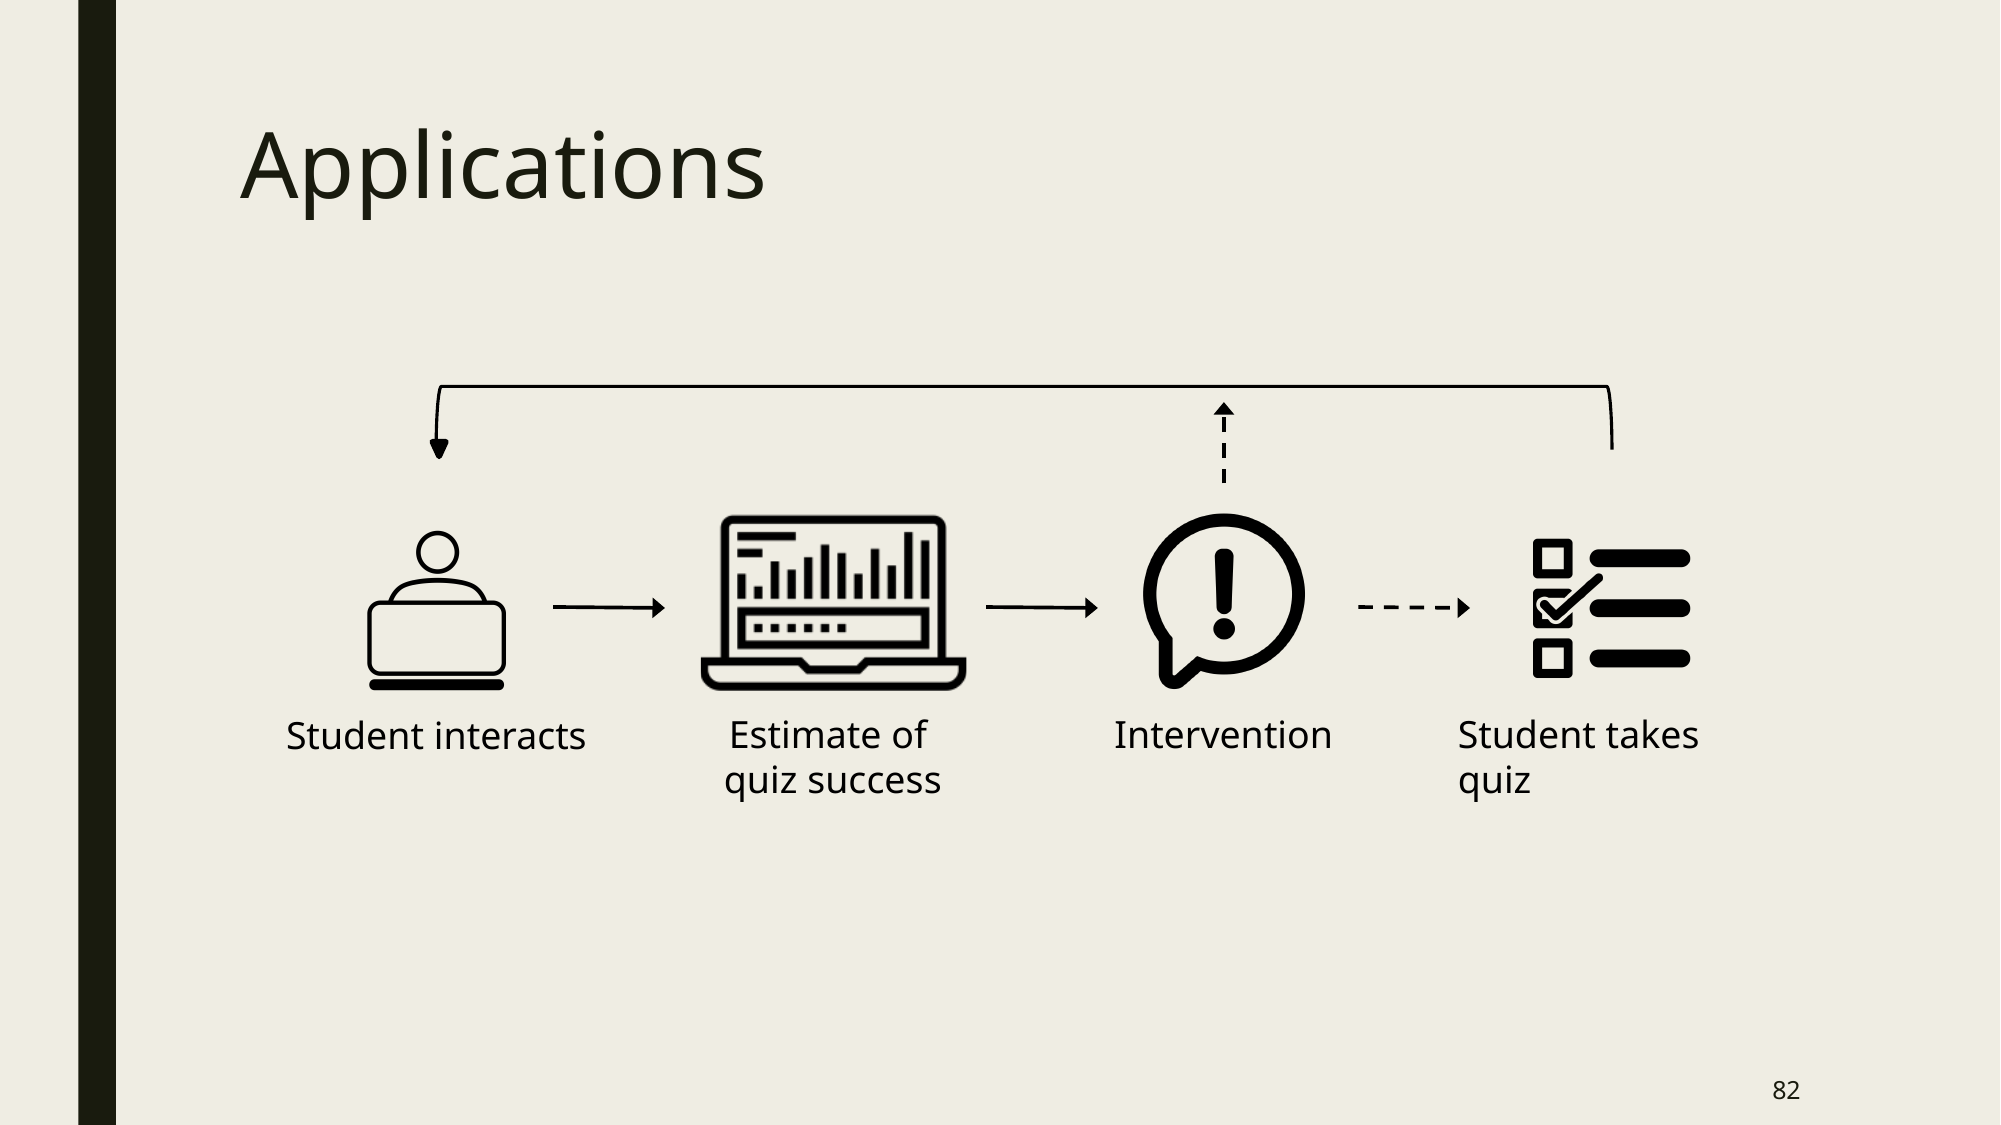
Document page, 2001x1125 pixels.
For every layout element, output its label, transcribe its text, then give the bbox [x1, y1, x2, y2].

text_box [434, 384, 1614, 450]
text_box Student interacts [271, 704, 602, 765]
picture [1497, 510, 1726, 695]
text_box Estimate of quiz success [690, 703, 976, 809]
text_box Student takes quiz [1443, 703, 1781, 809]
title Applications [225, 112, 1800, 357]
picture [1117, 510, 1331, 695]
text_box [429, 438, 449, 460]
text_box Intervention [1099, 703, 1349, 764]
slide_number 82 [1553, 1058, 1816, 1125]
picture [700, 510, 967, 695]
picture [319, 510, 554, 704]
